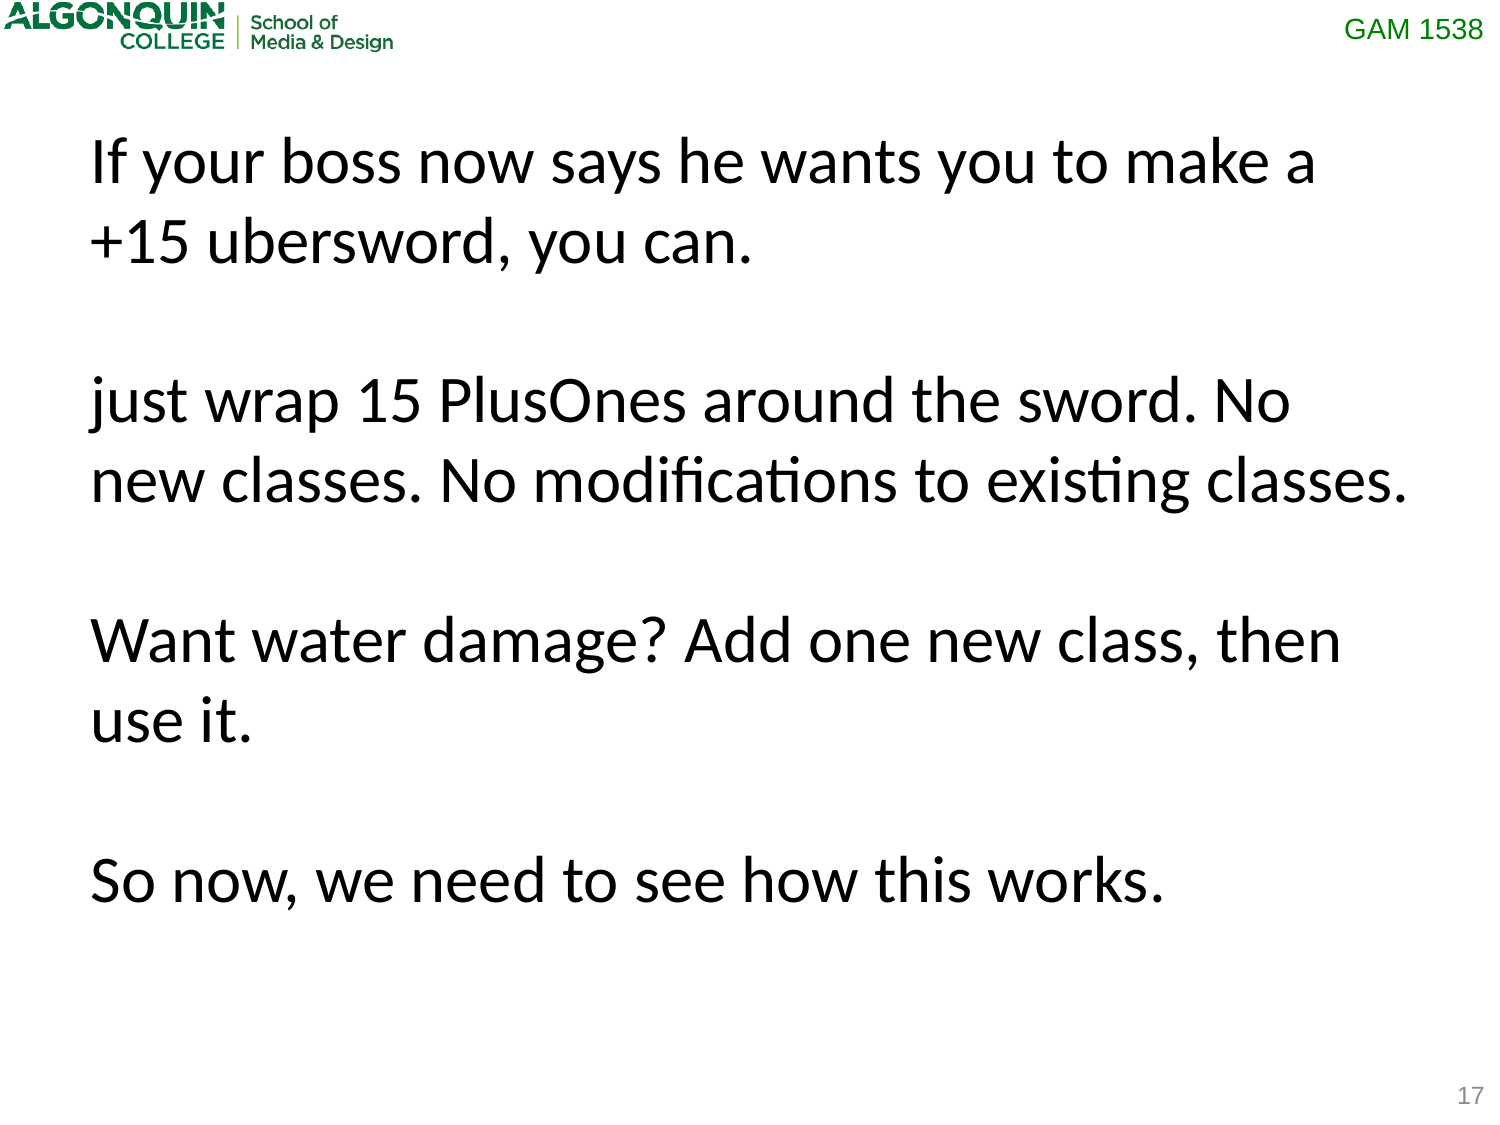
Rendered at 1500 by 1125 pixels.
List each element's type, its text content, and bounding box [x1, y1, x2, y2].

slide_number 17 [1149, 1065, 1500, 1125]
picture [0, 0, 399, 54]
text_box If your boss now says he wants you to make a +15 ubersword, you can. just wrap 15 PlusOnes around the sword. No new classes. No modifications to existing classes. Want water damage? Add one new class, then use it. So now, we need to see how this works. [75, 109, 1434, 924]
